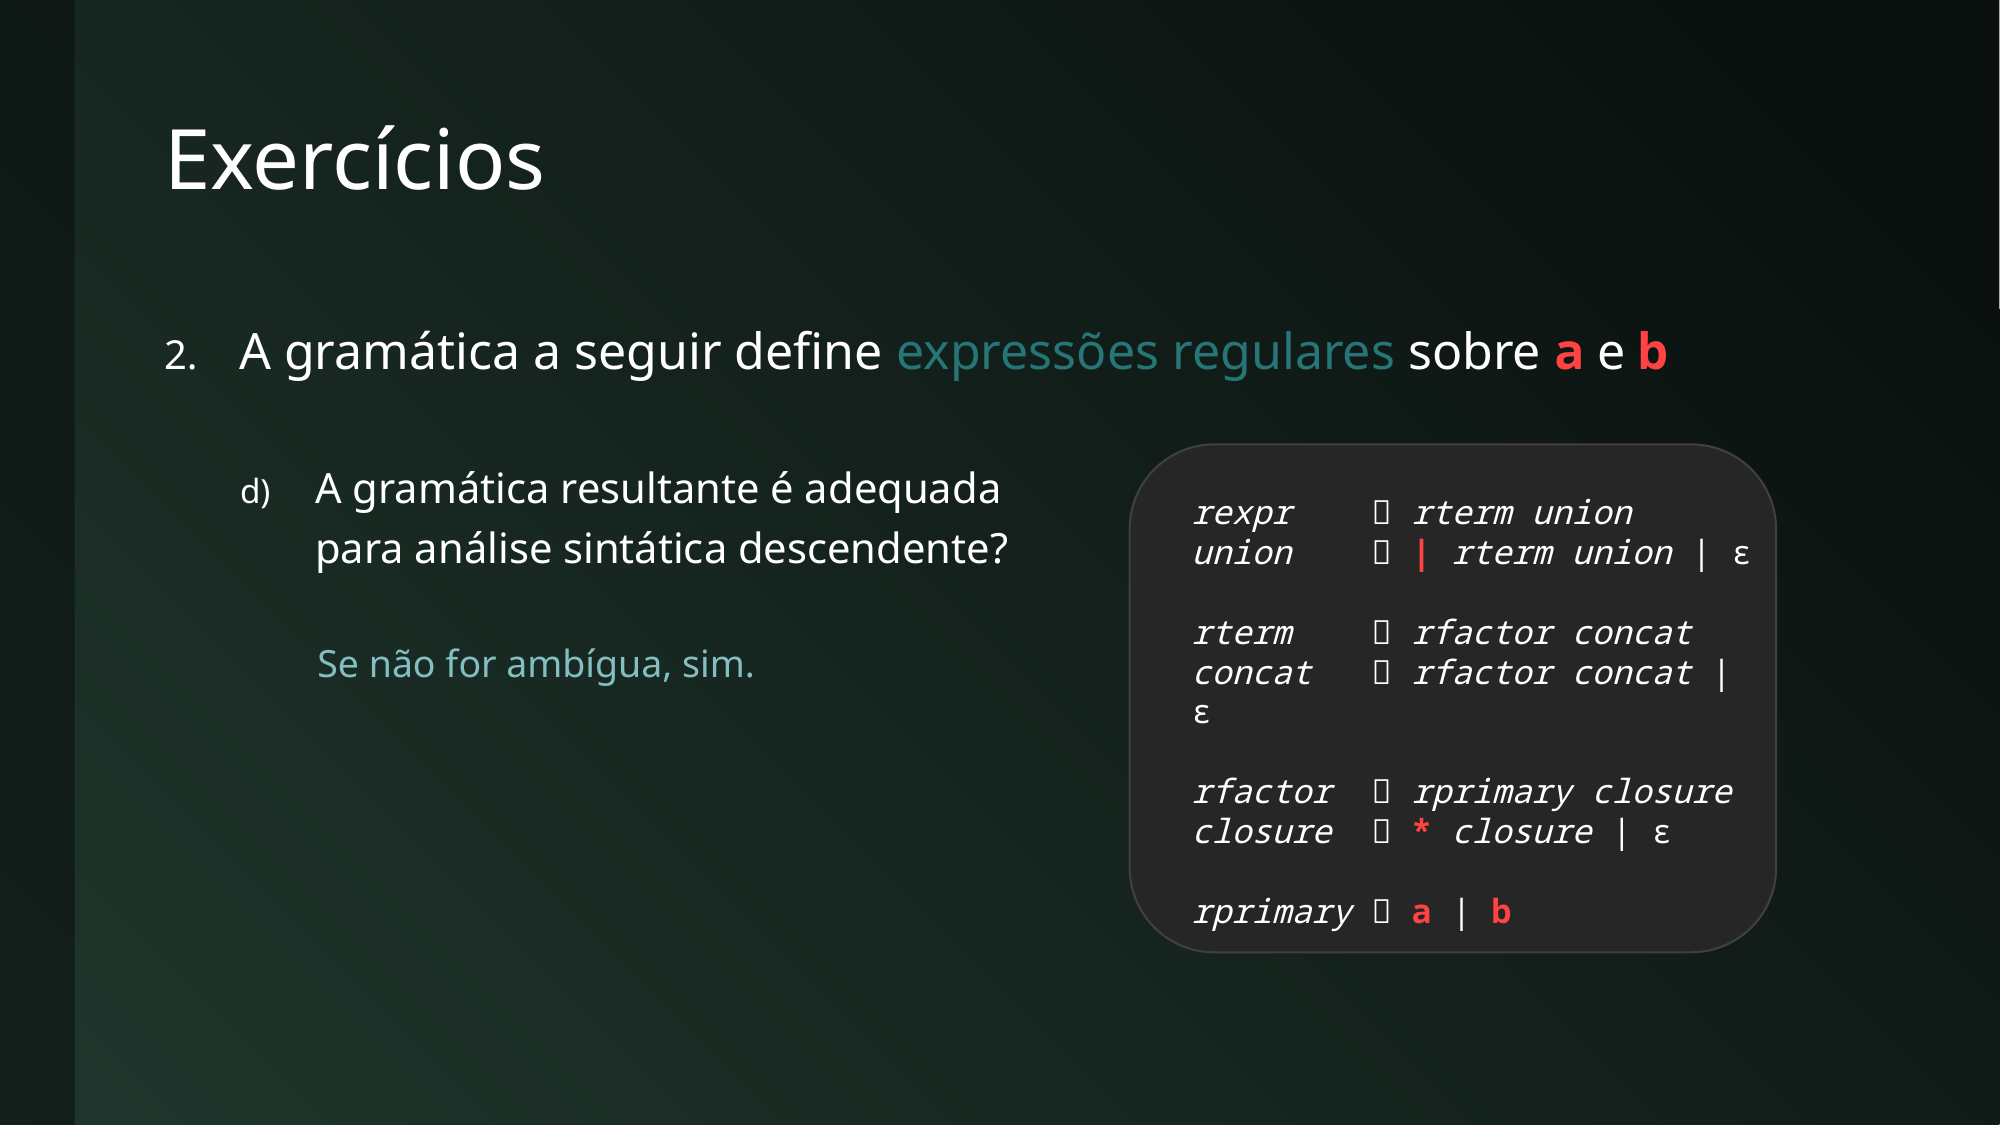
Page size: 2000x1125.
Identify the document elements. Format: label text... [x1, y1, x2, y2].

text_box Se não for ambígua, sim. [302, 632, 799, 692]
title Exercícios [149, 62, 1898, 263]
text_box [1128, 443, 1764, 954]
text_box rexpr  rterm union union  | rterm union | ϵ rterm  rfactor concat concat  rfactor concat | ϵ rfactor  rprimary closure closure  * closure | ϵ rprimary  a | b [1176, 483, 1780, 938]
list A gramática a seguir define expressões regulares sobre a e b A gramática resultante é adequada para análise sintática descendente? [149, 299, 1898, 1025]
